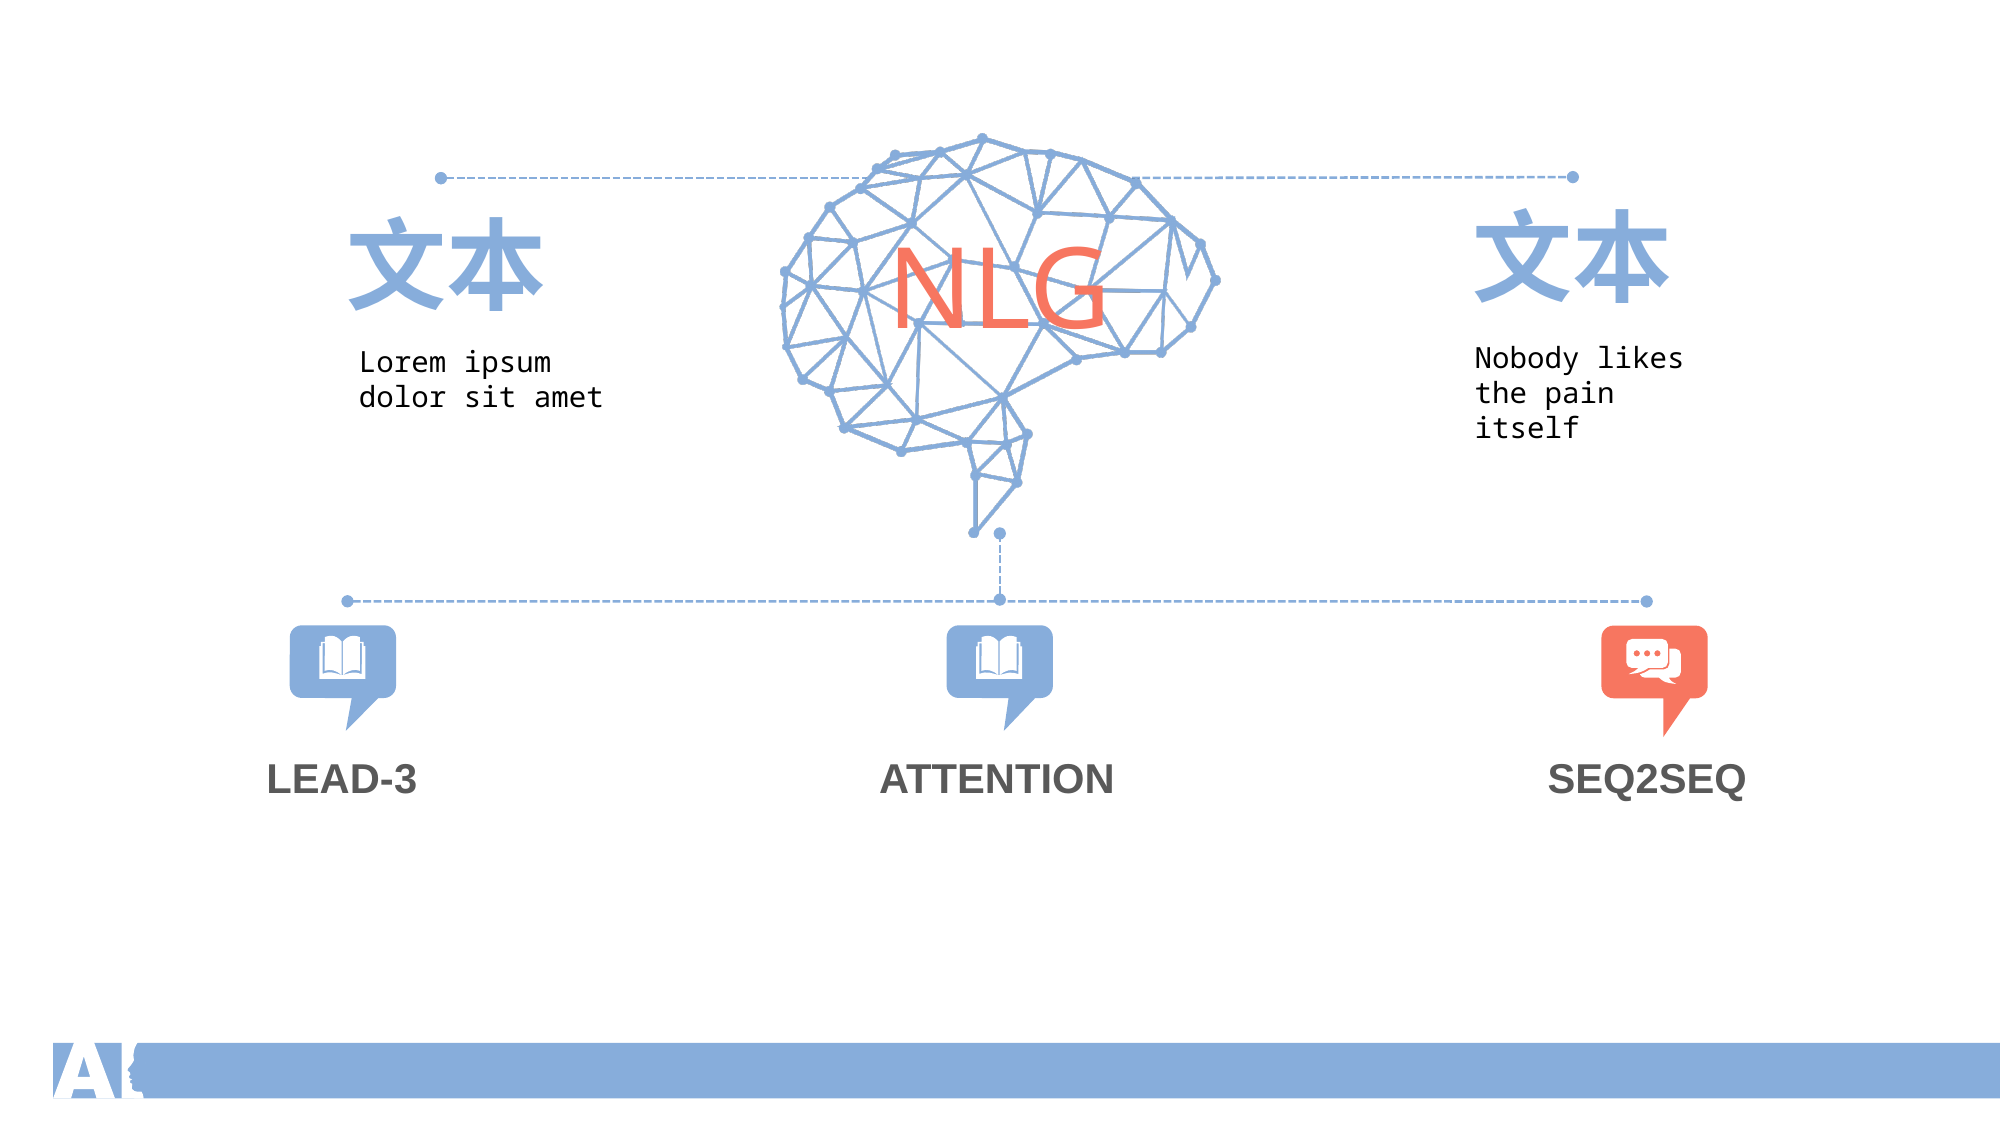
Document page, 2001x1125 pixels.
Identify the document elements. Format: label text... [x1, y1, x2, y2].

text_box [434, 171, 448, 186]
text_box 文本 [1458, 186, 1688, 322]
picture [779, 133, 1221, 538]
text_box Nobody likes the pain itself [1474, 338, 1729, 444]
text_box SEQ2SEQ [1547, 751, 1760, 802]
text_box Lorem ipsum dolor sit amet [359, 343, 613, 414]
text_box 文本 [331, 195, 562, 331]
text_box [288, 624, 398, 735]
text_box [318, 634, 367, 680]
text_box [1625, 637, 1682, 686]
text_box [945, 624, 1054, 734]
text_box ATTENTION [879, 751, 1119, 802]
text_box LEAD-3 [157, 751, 527, 802]
text_box [975, 634, 1024, 680]
text_box [1600, 624, 1709, 741]
